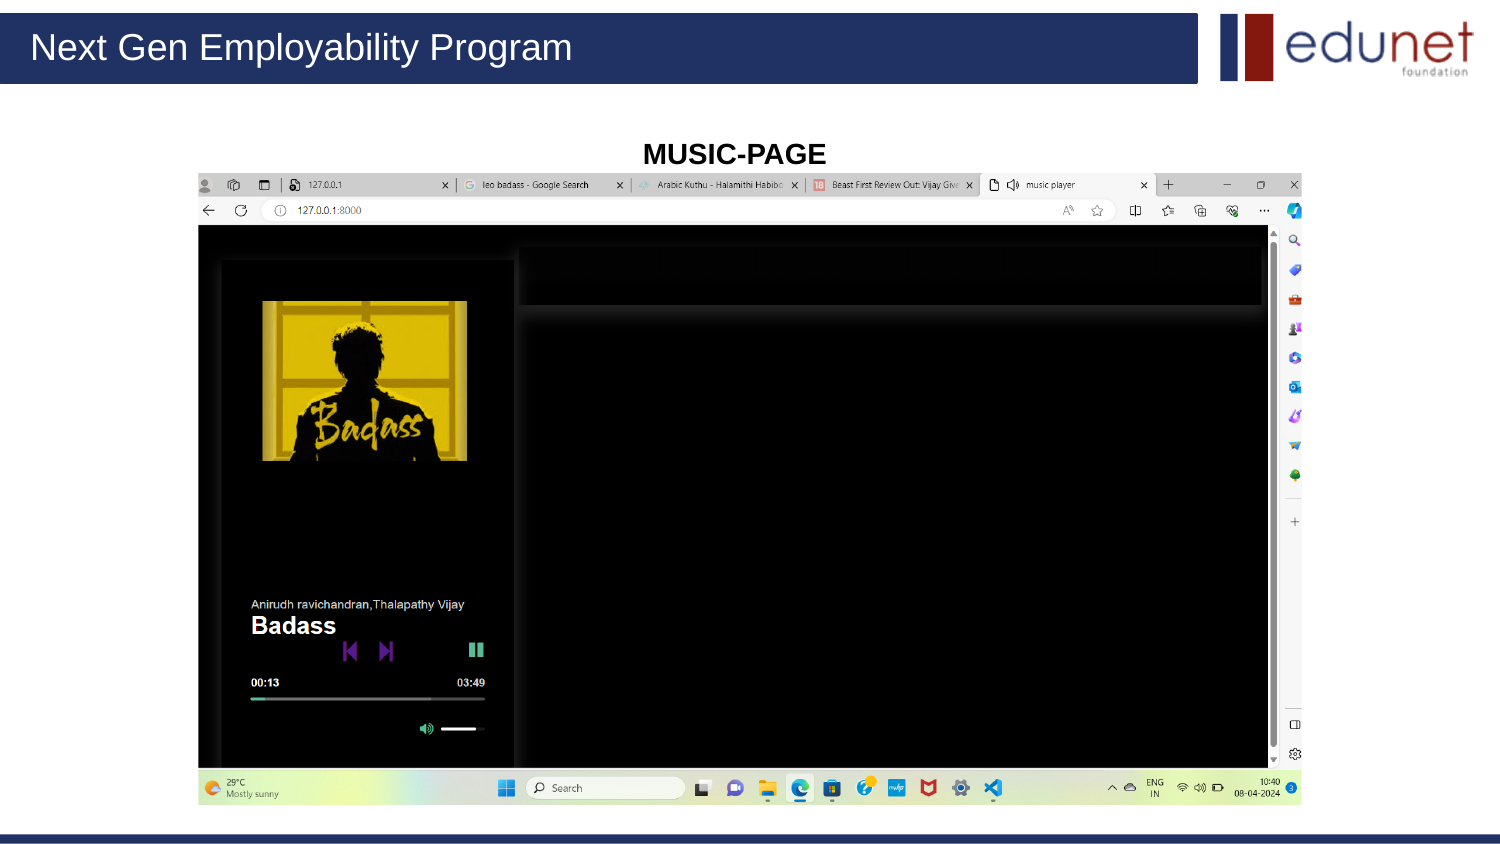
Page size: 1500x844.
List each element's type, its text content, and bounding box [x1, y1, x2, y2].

text_box MUSIC-PAGE [640, 132, 861, 170]
text_box Next Gen Employability Program [28, 21, 576, 69]
picture [1285, 20, 1474, 77]
picture [198, 173, 1302, 805]
